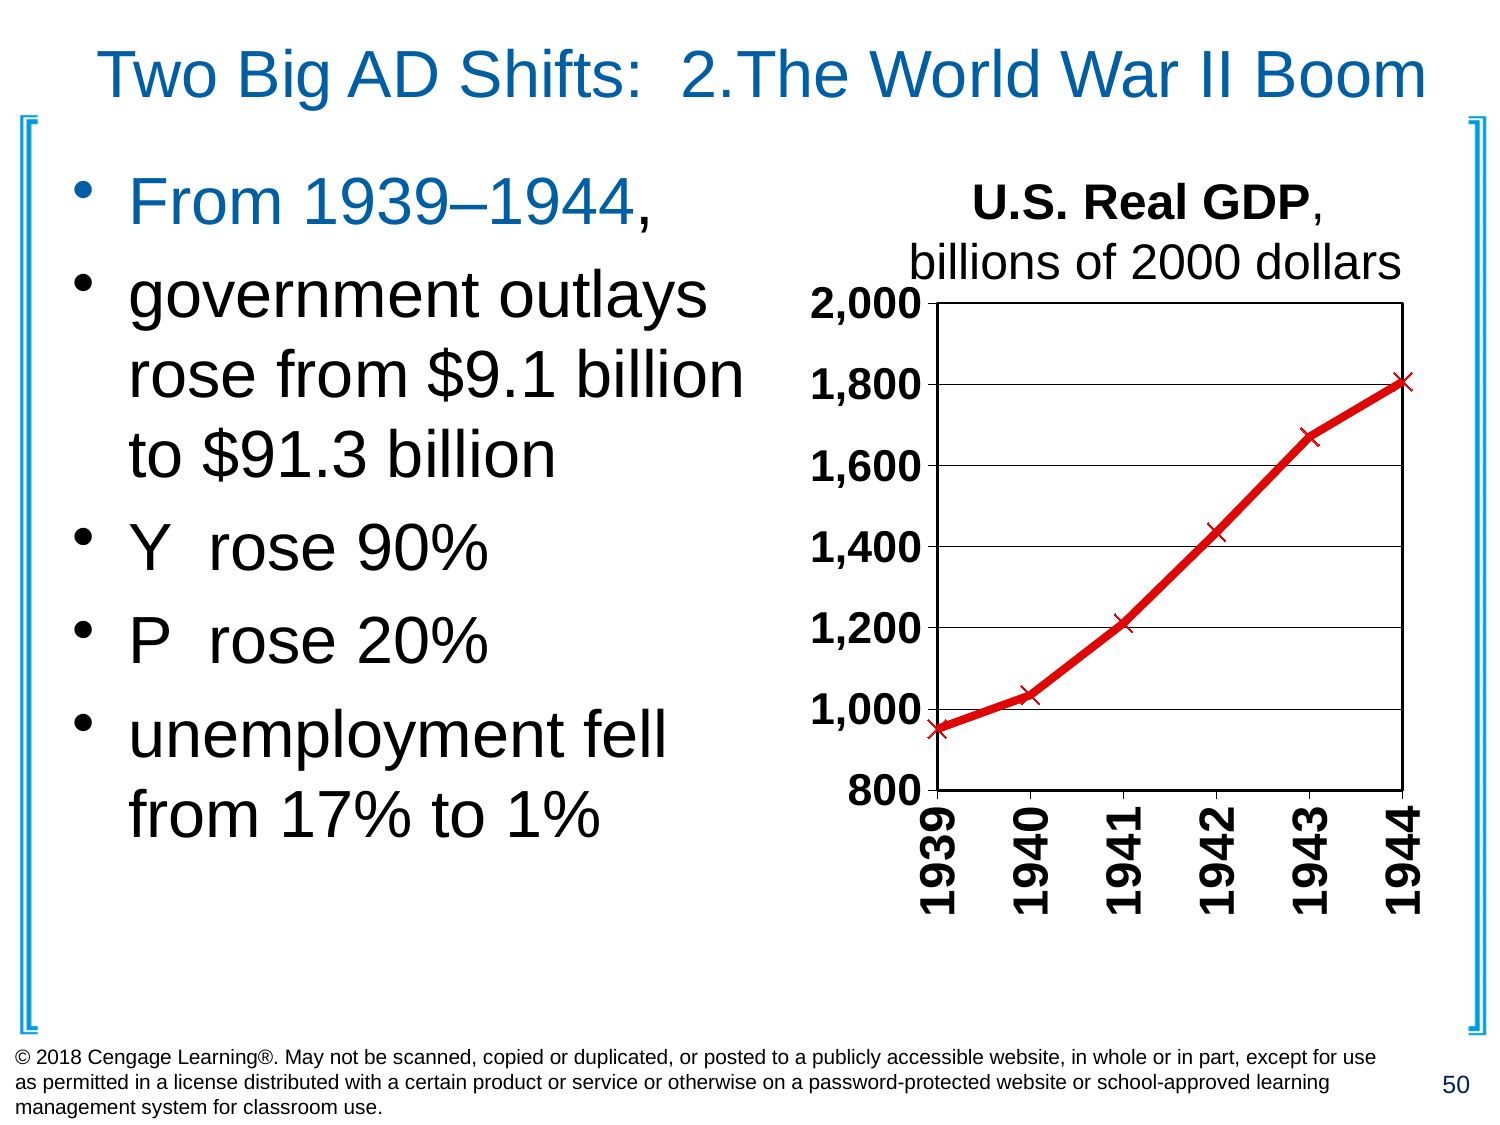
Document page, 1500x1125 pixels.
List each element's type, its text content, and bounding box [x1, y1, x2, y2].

footer © 2018 Cengage Learning®. May not be scanned, copied or duplicated, or posted to a publicly accessible website, in whole or in part, except for use as permitted in a license distributed with a certain product or service or otherwise on a password-protected website or school-approved learning management system for classroom use. [0, 1037, 1412, 1125]
list From 1939–1944, government outlays rose from $9.1 billion to $91.3 billion Y rose 90% P rose 20% unemployment fell from 17% to 1% [56, 149, 813, 1037]
text_box U.S. Real GDP, billions of 2000 dollars [868, 162, 1443, 269]
picture [1463, 125, 1493, 1037]
title Two Big AD Shifts: 2.The World War II Boom [24, 16, 1500, 125]
picture [13, 113, 43, 1037]
chart [788, 270, 1451, 946]
slide_number 50 [1412, 1060, 1500, 1125]
